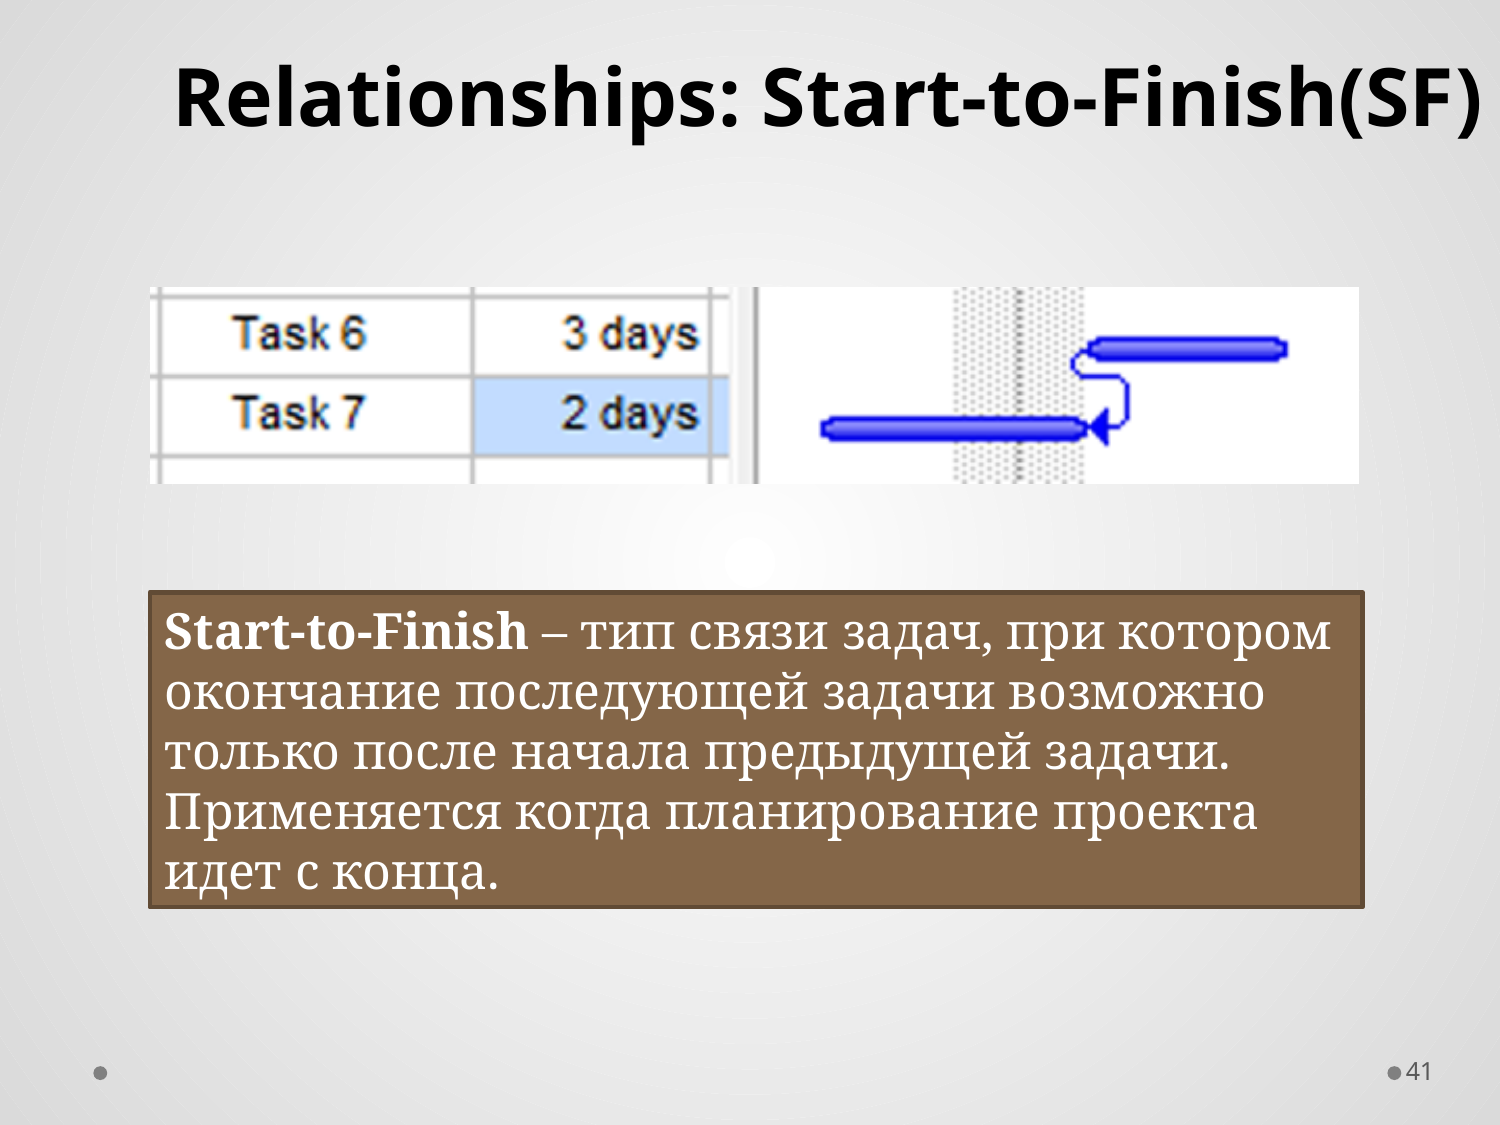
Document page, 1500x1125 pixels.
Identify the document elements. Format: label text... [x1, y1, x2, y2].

slide_number 41 [1401, 1042, 1494, 1103]
picture [149, 287, 1359, 484]
text_box Start-to-Finish – тип связи задач, при котором окончание последующей задачи возможно только после начала предыдущей задачи. Применяется когда планирование проекта идет с конца. [148, 590, 1365, 909]
text_box Relationships: Start-to-Finish(SF) [149, 0, 1500, 188]
